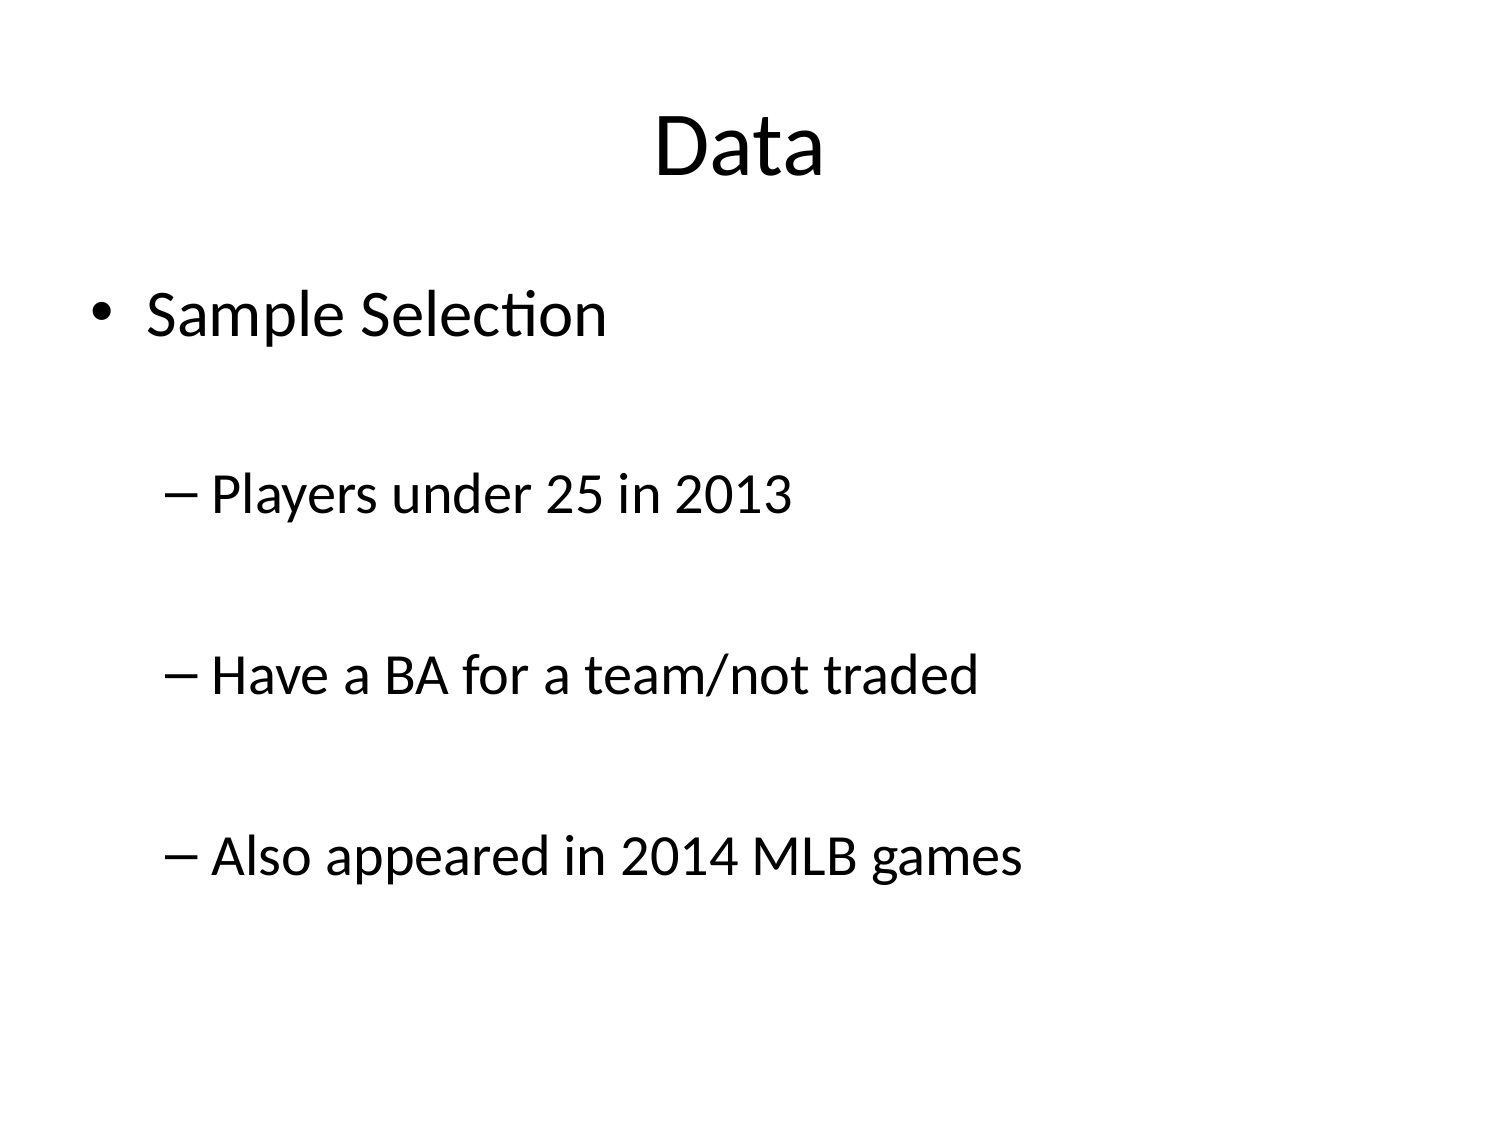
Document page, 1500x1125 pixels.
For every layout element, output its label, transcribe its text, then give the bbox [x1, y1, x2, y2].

list Sample Selection Players under 25 in 2013 Have a BA for a team/not traded Also appeared in 2014 MLB games [75, 262, 1425, 1005]
title Data [75, 45, 1425, 233]
